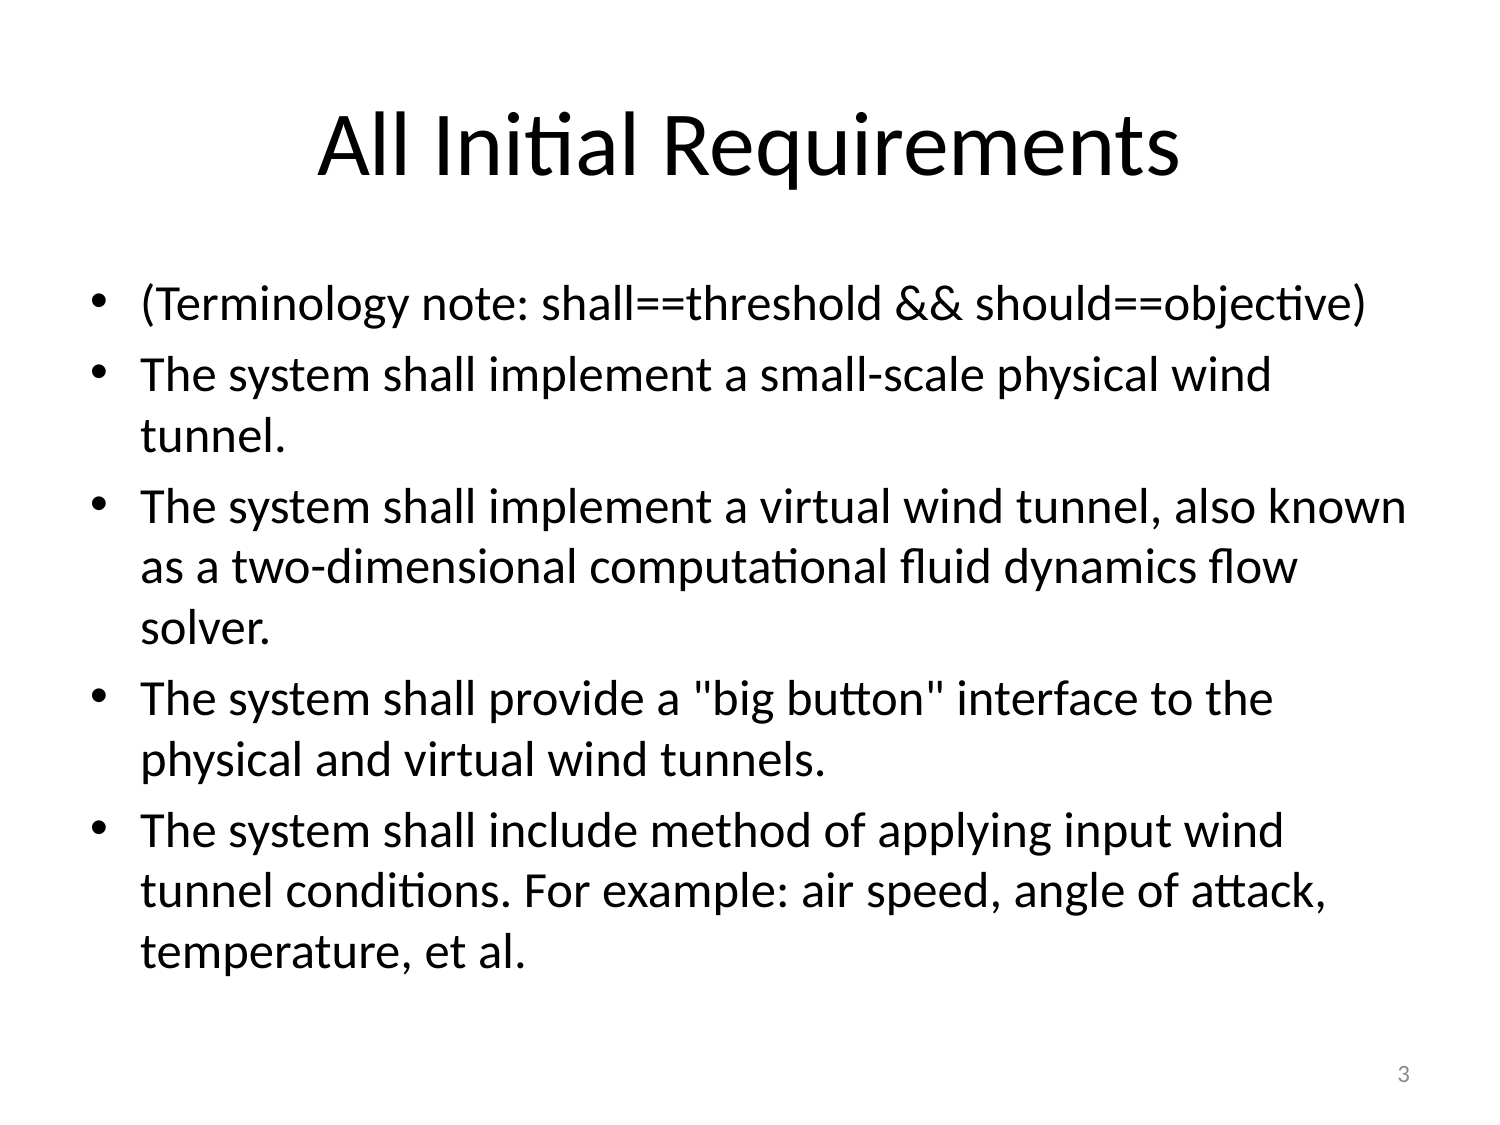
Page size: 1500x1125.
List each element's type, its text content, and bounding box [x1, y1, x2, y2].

slide_number 3 [1074, 1042, 1425, 1103]
list (Terminology note: shall==threshold && should==objective) The system shall implement a small-scale physical wind tunnel. The system shall implement a virtual wind tunnel, also known as a two-dimensional computational fluid dynamics flow solver. The system shall provide a "big button" interface to the physical and virtual wind tunnels. The system shall include method of applying input wind tunnel conditions. For example: air speed, angle of attack, temperature, et al. [75, 262, 1425, 1005]
title All Initial Requirements [75, 45, 1425, 233]
